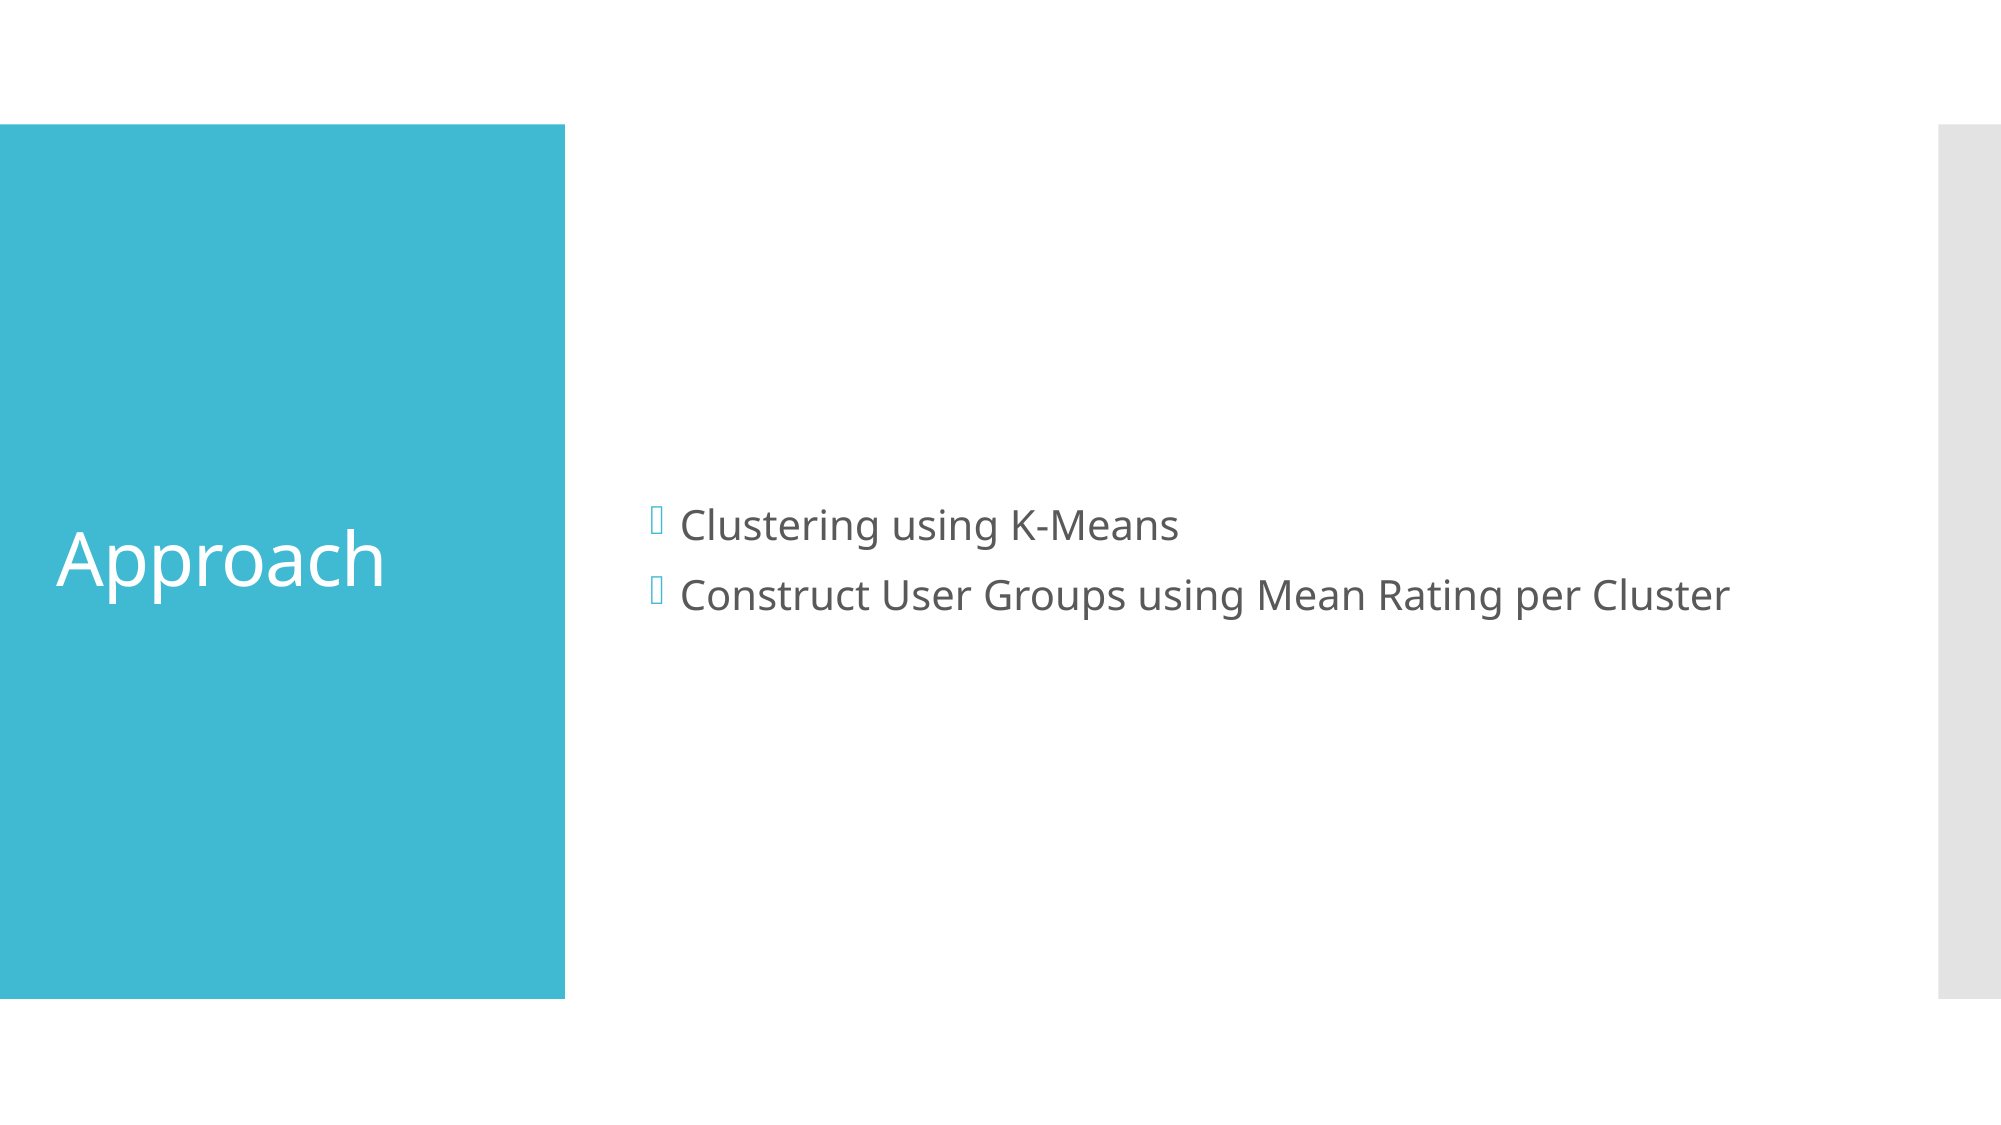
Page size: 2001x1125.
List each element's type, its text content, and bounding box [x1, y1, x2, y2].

list Clustering using K-Means Construct User Groups using Mean Rating per Cluster [634, 353, 1835, 982]
title Approach [41, 184, 525, 940]
